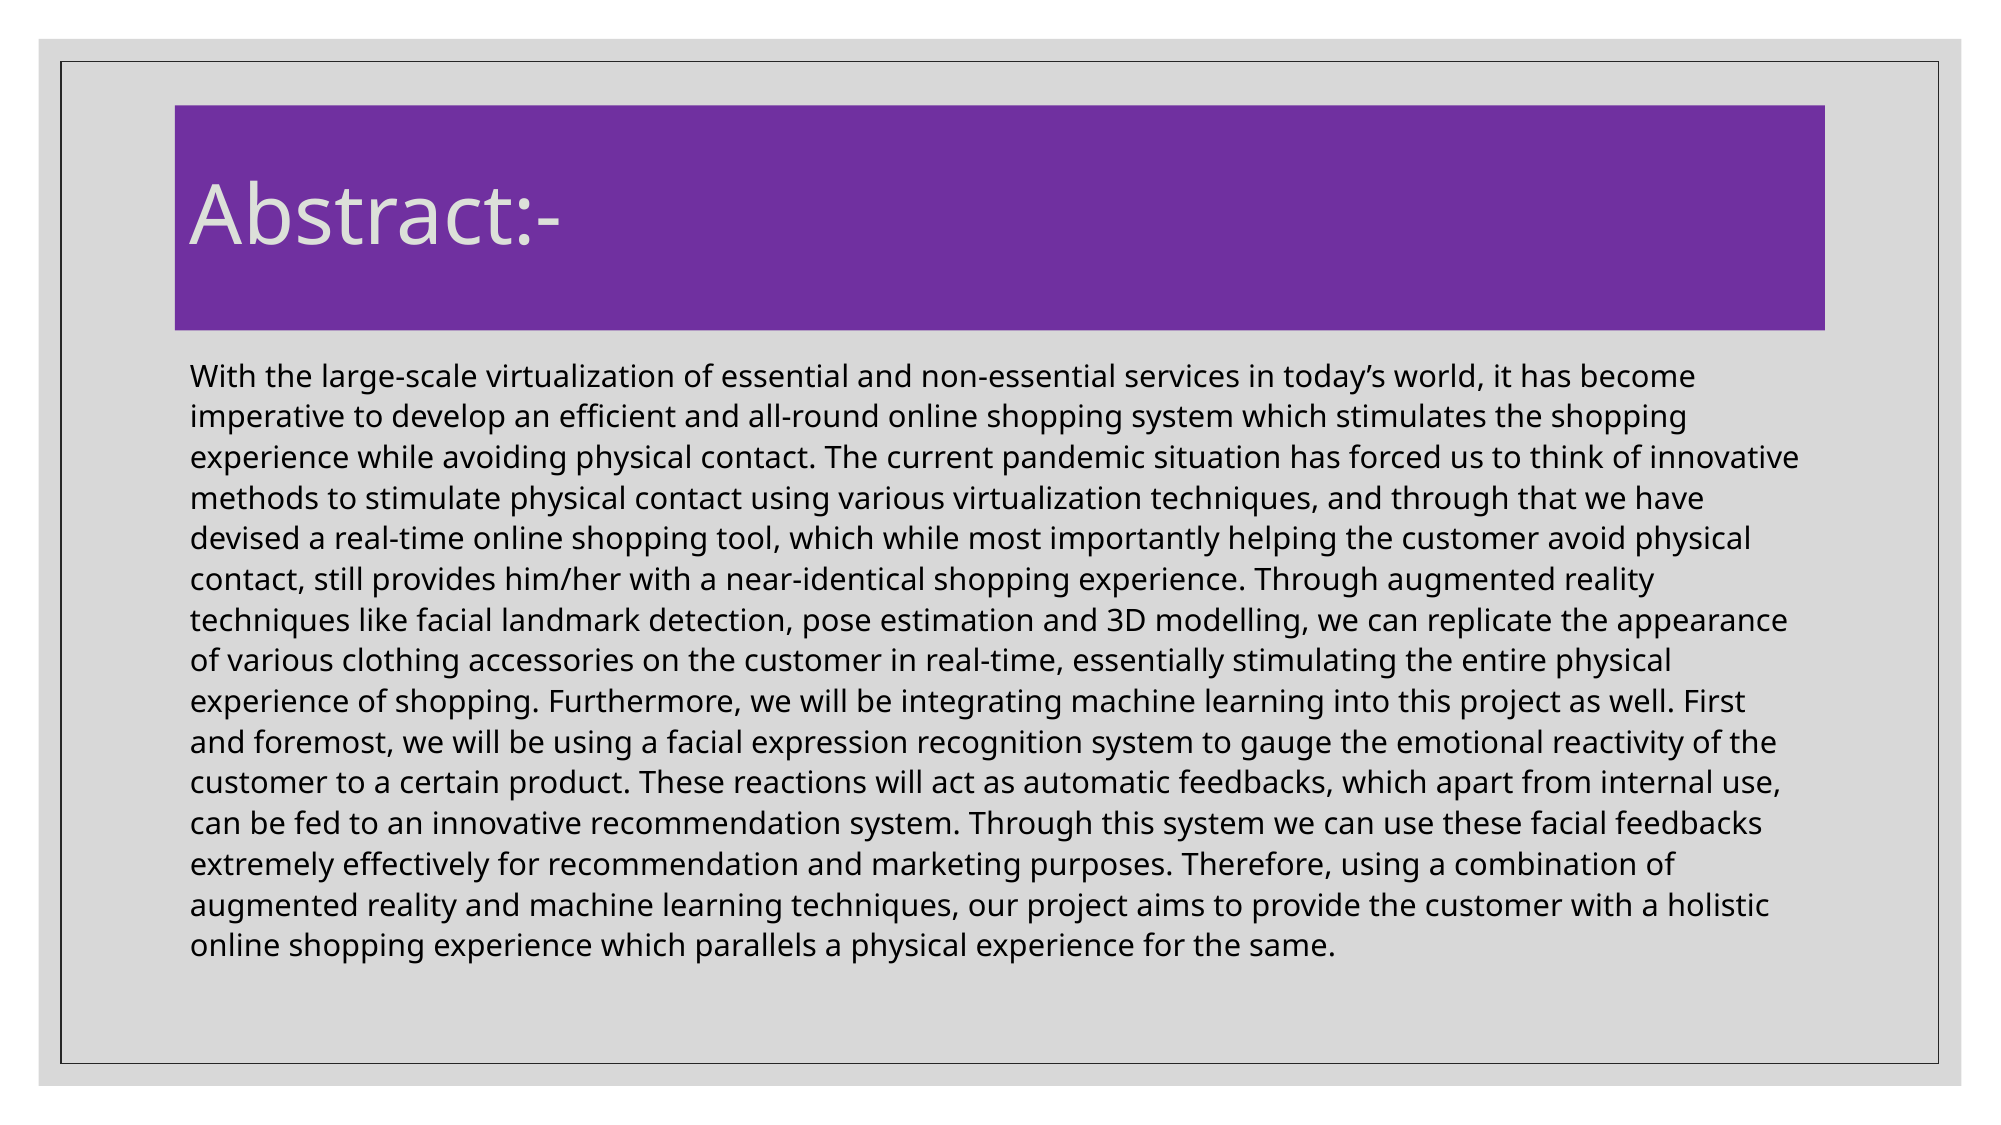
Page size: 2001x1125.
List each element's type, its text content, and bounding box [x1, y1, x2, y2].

title Abstract:- [174, 105, 1825, 331]
list With the large-scale virtualization of essential and non-essential services in today’s world, it has become imperative to develop an efficient and all-round online shopping system which stimulates the shopping experience while avoiding physical contact. The current pandemic situation has forced us to think of innovative methods to stimulate physical contact using various virtualization techniques, and through that we have devised a real-time online shopping tool, which while most importantly helping the customer avoid physical contact, still provides him/her with a near-identical shopping experience. Through augmented reality techniques like facial landmark detection, pose estimation and 3D modelling, we can replicate the appearance of various clothing accessories on the customer in real-time, essentially stimulating the entire physical experience of shopping. Furthermore, we will be integrating machine learning into this project as well. First and foremost, we will be using a facial expression recognition system to gauge the emotional reactivity of the customer to a certain product. These reactions will act as automatic feedbacks, which apart from internal use, can be fed to an innovative recommendation system. Through this system we can use these facial feedbacks extremely effectively for recommendation and marketing purposes. Therefore, using a combination of augmented reality and machine learning techniques, our project aims to provide the customer with a holistic online shopping experience which parallels a physical experience for the same. [174, 345, 1825, 977]
